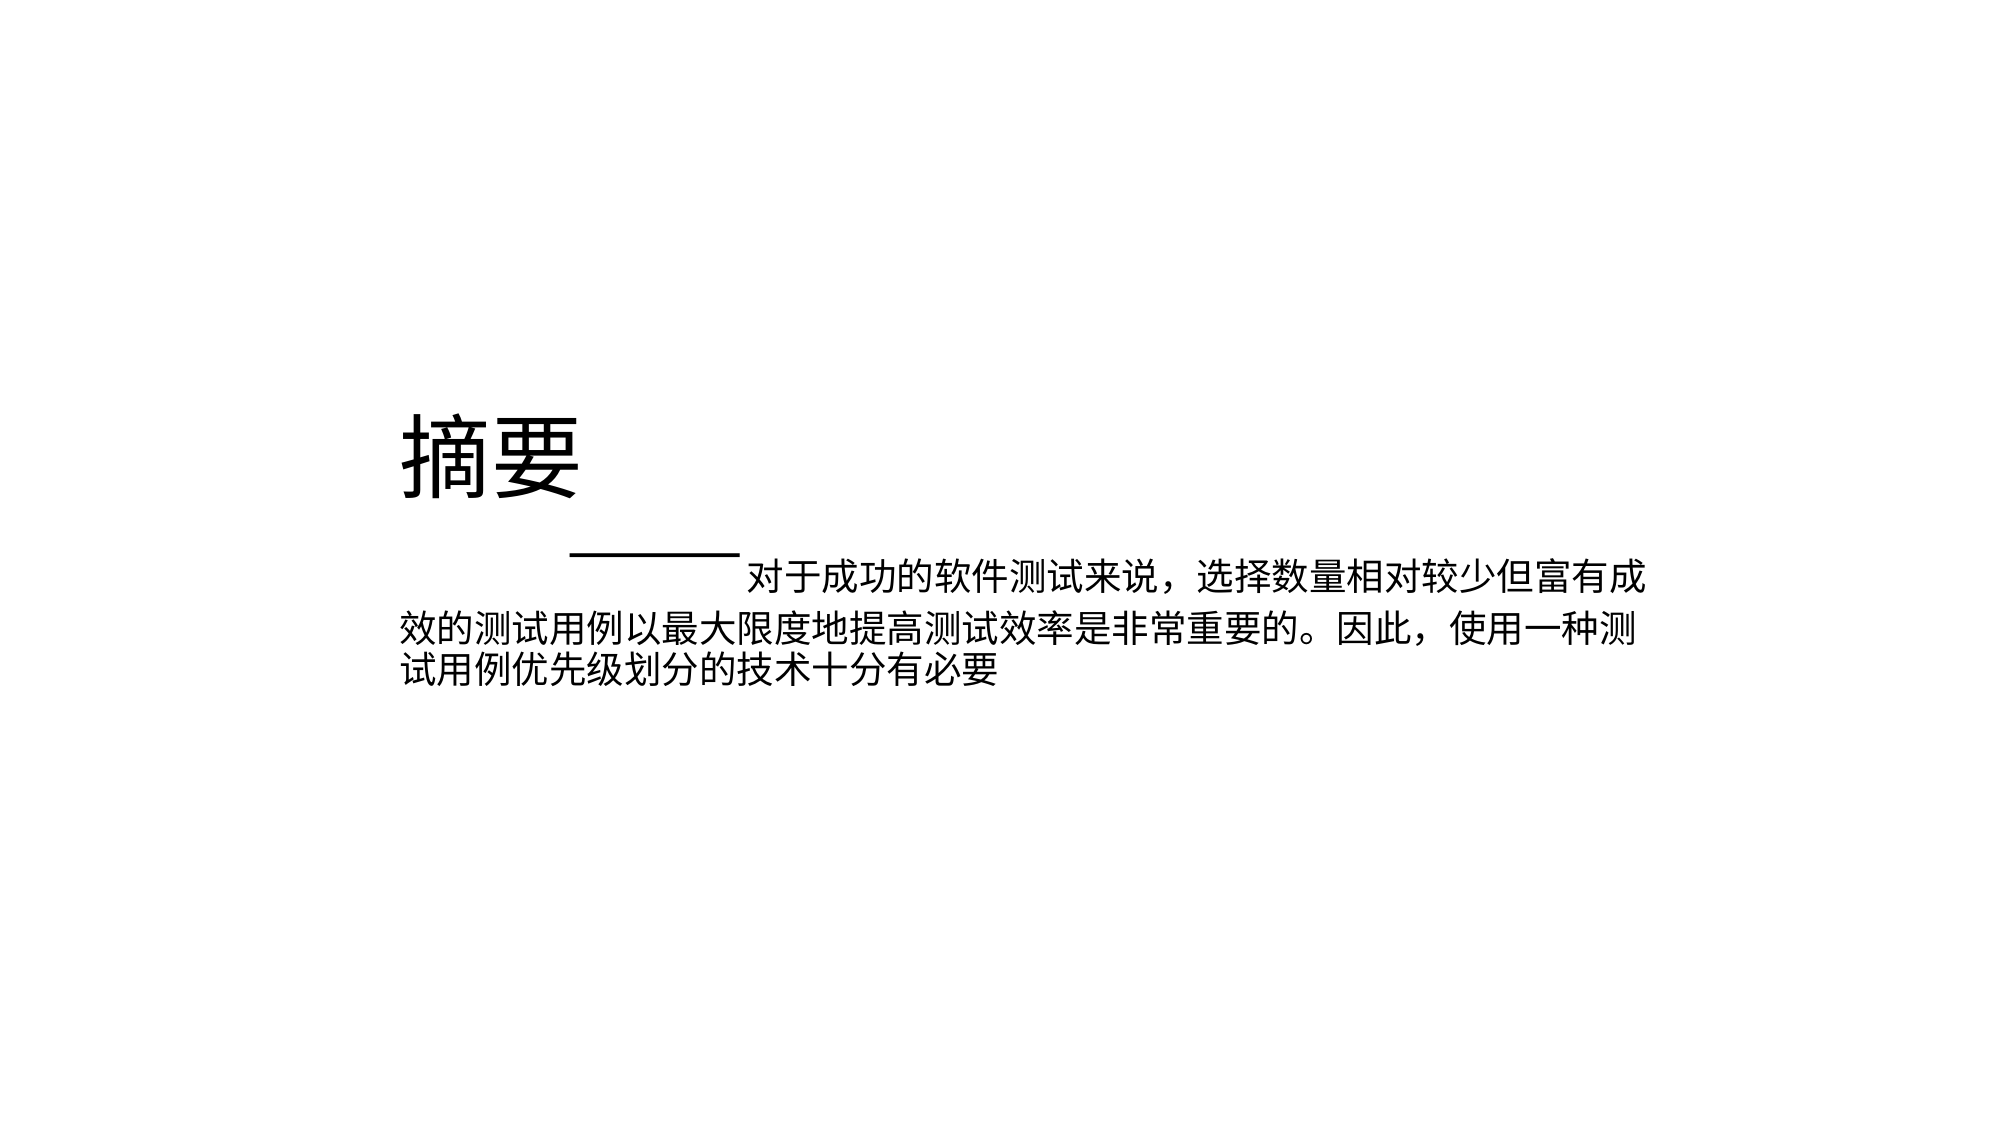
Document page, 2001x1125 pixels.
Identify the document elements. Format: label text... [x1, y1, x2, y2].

title 摘要 ——对于成功的软件测试来说，选择数量相对较少但富有成效的测试用例以最大限度地提高测试效率是非常重要的。因此，使用一种测试用例优先级划分的技术十分有必要 [384, 59, 1669, 1045]
